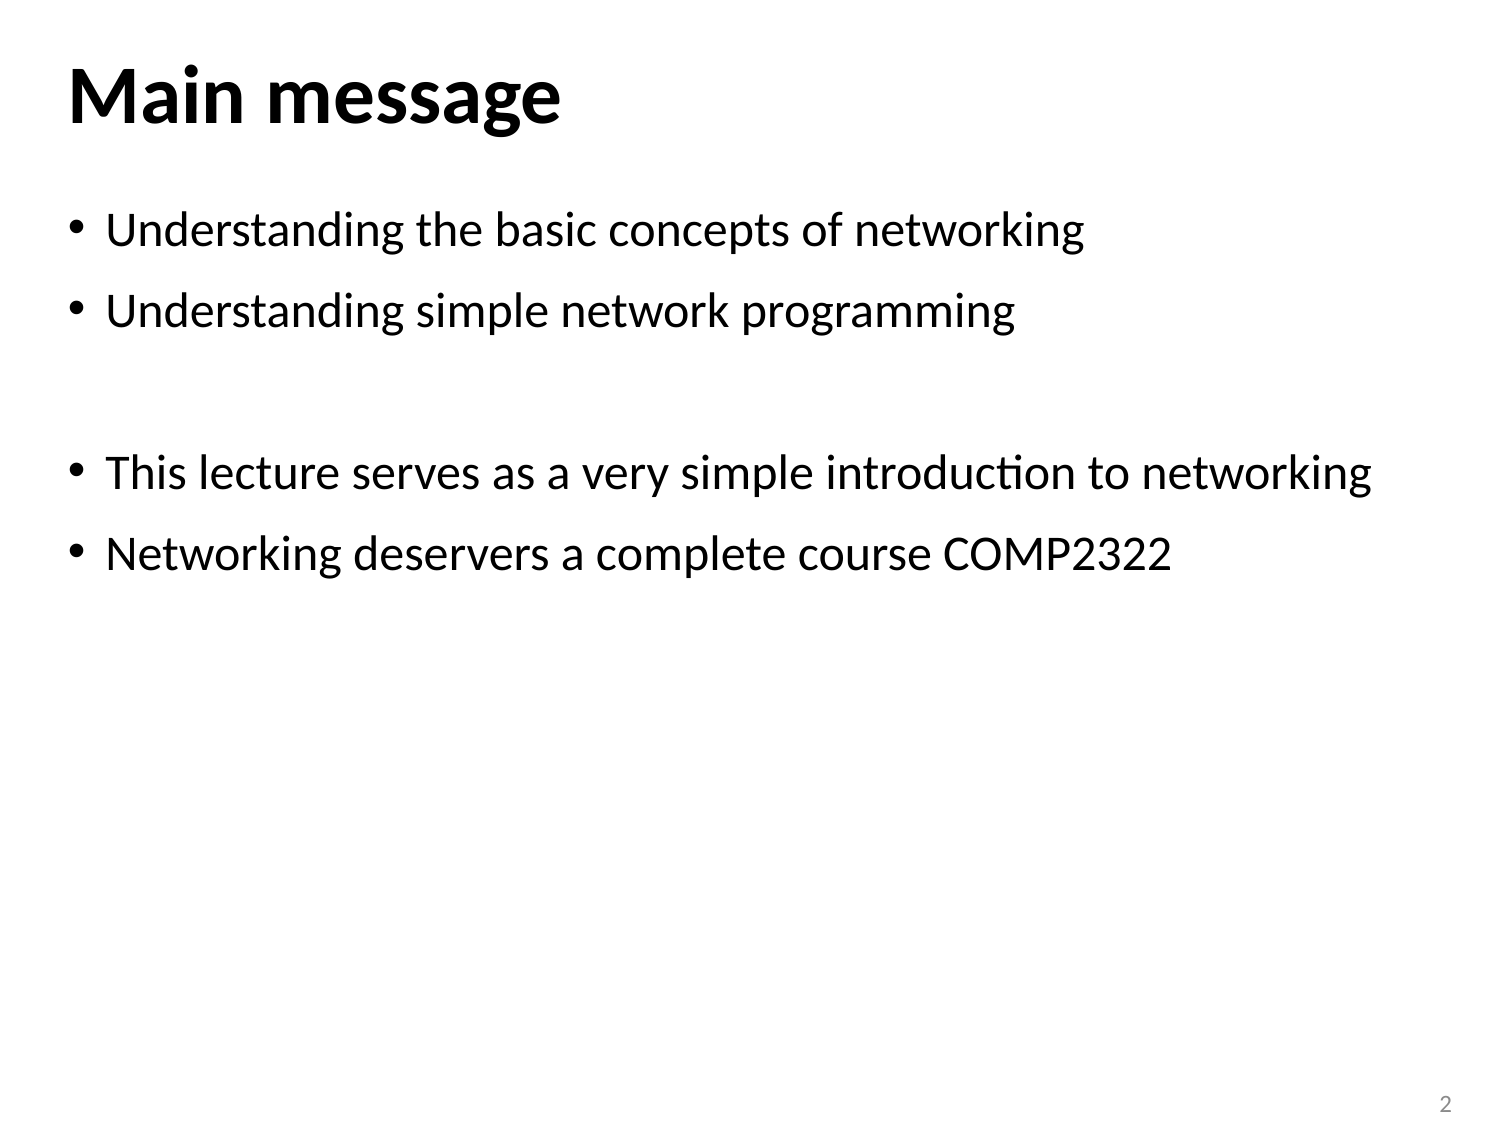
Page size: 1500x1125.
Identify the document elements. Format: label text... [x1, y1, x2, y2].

title Main message [52, 27, 1447, 166]
slide_number 2 [1390, 1079, 1468, 1125]
list Understanding the basic concepts of networking Understanding simple network programming This lecture serves as a very simple introduction to networking Networking deservers a complete course COMP2322 [52, 189, 1447, 1064]
